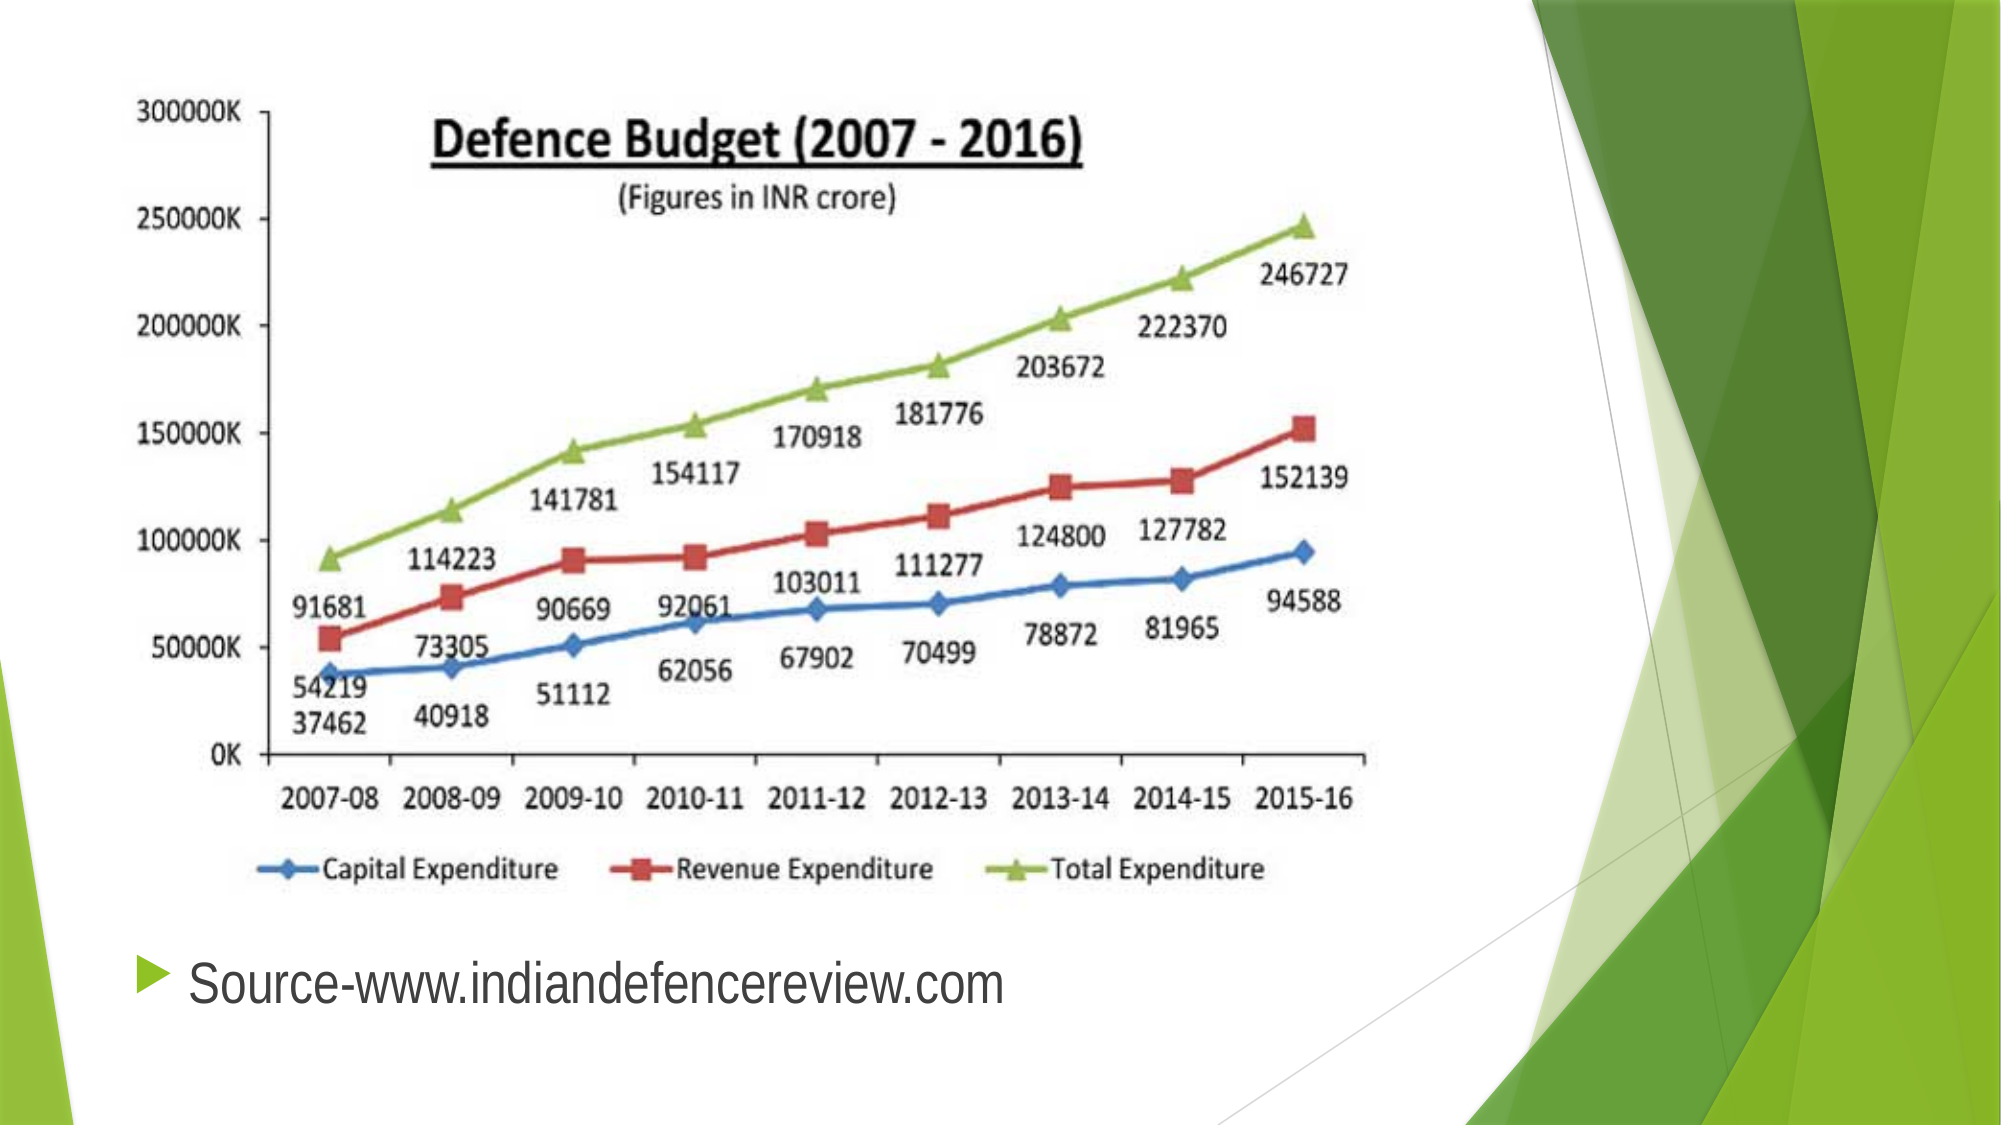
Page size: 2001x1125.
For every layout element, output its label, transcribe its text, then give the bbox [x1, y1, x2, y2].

picture [106, 50, 1449, 920]
text_box Source-www.indiandefencereview.com [117, 937, 1087, 1125]
